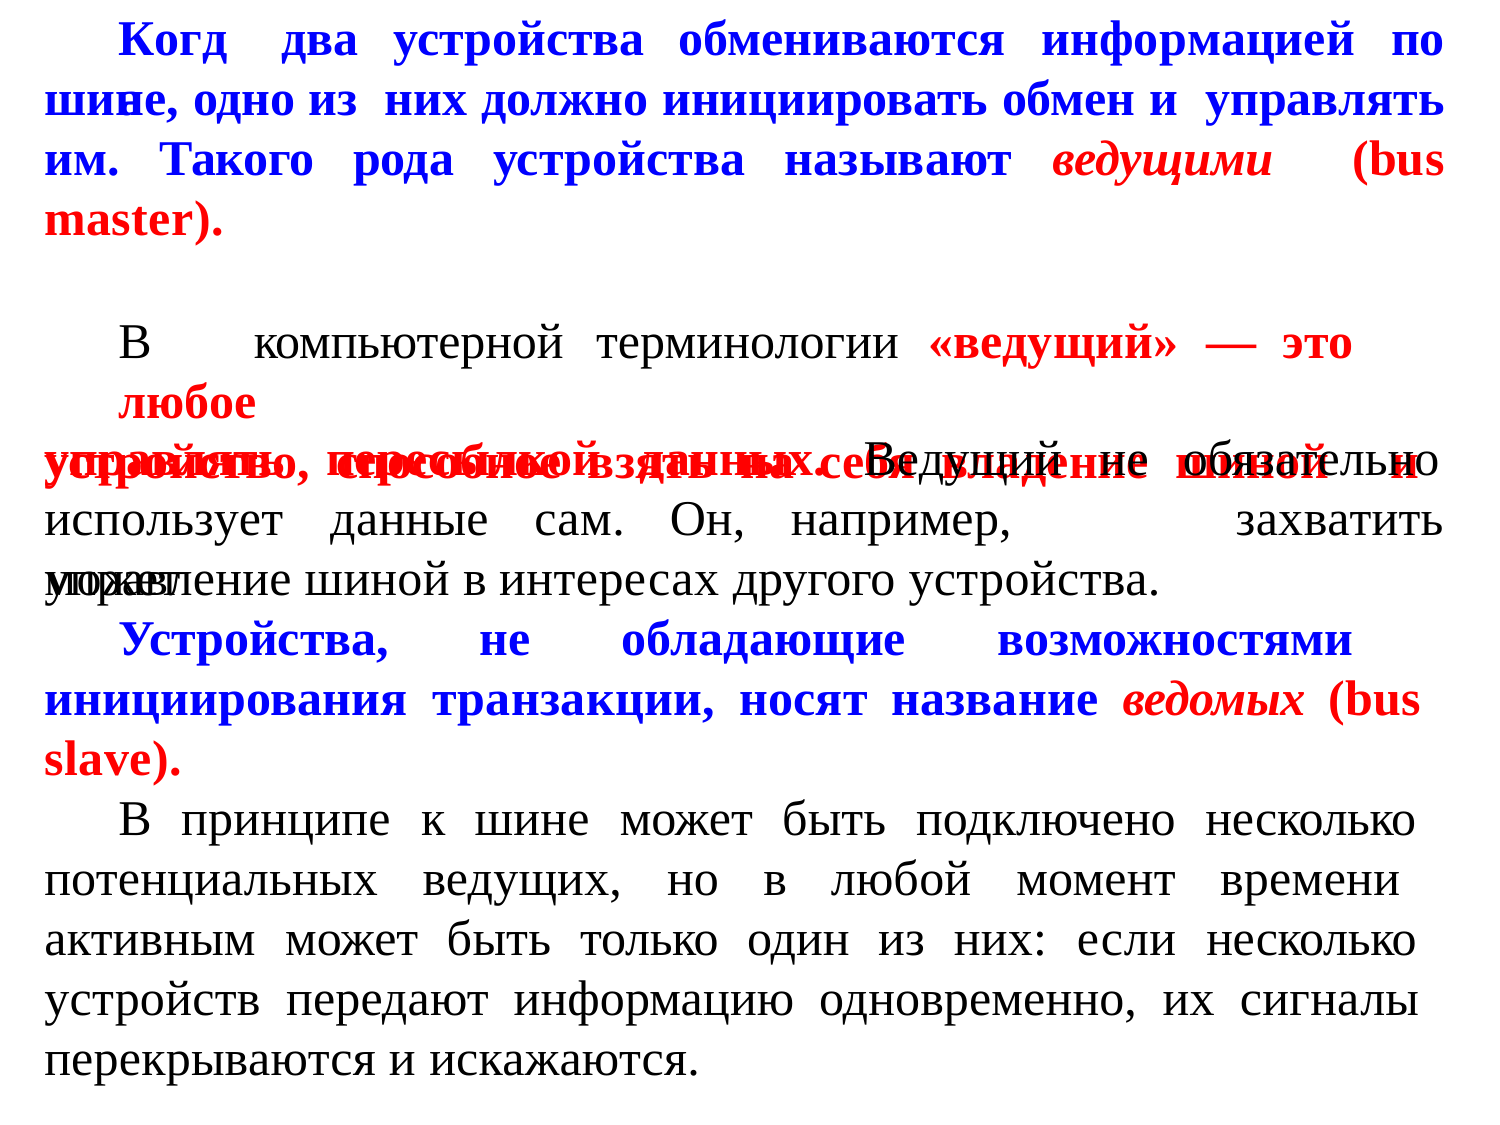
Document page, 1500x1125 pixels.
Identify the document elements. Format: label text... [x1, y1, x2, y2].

text_box обязательно [1193, 425, 1446, 486]
text_box информацией по [1039, 5, 1446, 65]
text_box управление шиной в интересах другого устройства. Устройства, не обладающие возможностями инициирования транзакции, носят название ведомых (bus slave). В принципе к шине может быть подключено несколько потенциальных ведущих, но в любой момент времени активным может быть только один из них: если не­сколько устройств передают информацию одновременно, их сигналы перекрыва­ются и искажаются. [42, 545, 1446, 1086]
text_box управлять пересылкой данных. Ведущий не использует данные сам. Он, например, может [42, 425, 1193, 545]
text_box шине, одно из них долж­но инициировать обмен и управлять им. Такого рода устройства называют ведущи­ми (bus master). В компьютерной терминологии «ведущий» — это любое устрой­ство, способное взять на себя владение шиной и [42, 65, 1446, 425]
text_box обмениваются [676, 5, 1011, 65]
text_box два устройства [279, 5, 648, 65]
text_box захватить [1233, 485, 1446, 545]
text_box Когда [116, 5, 251, 65]
